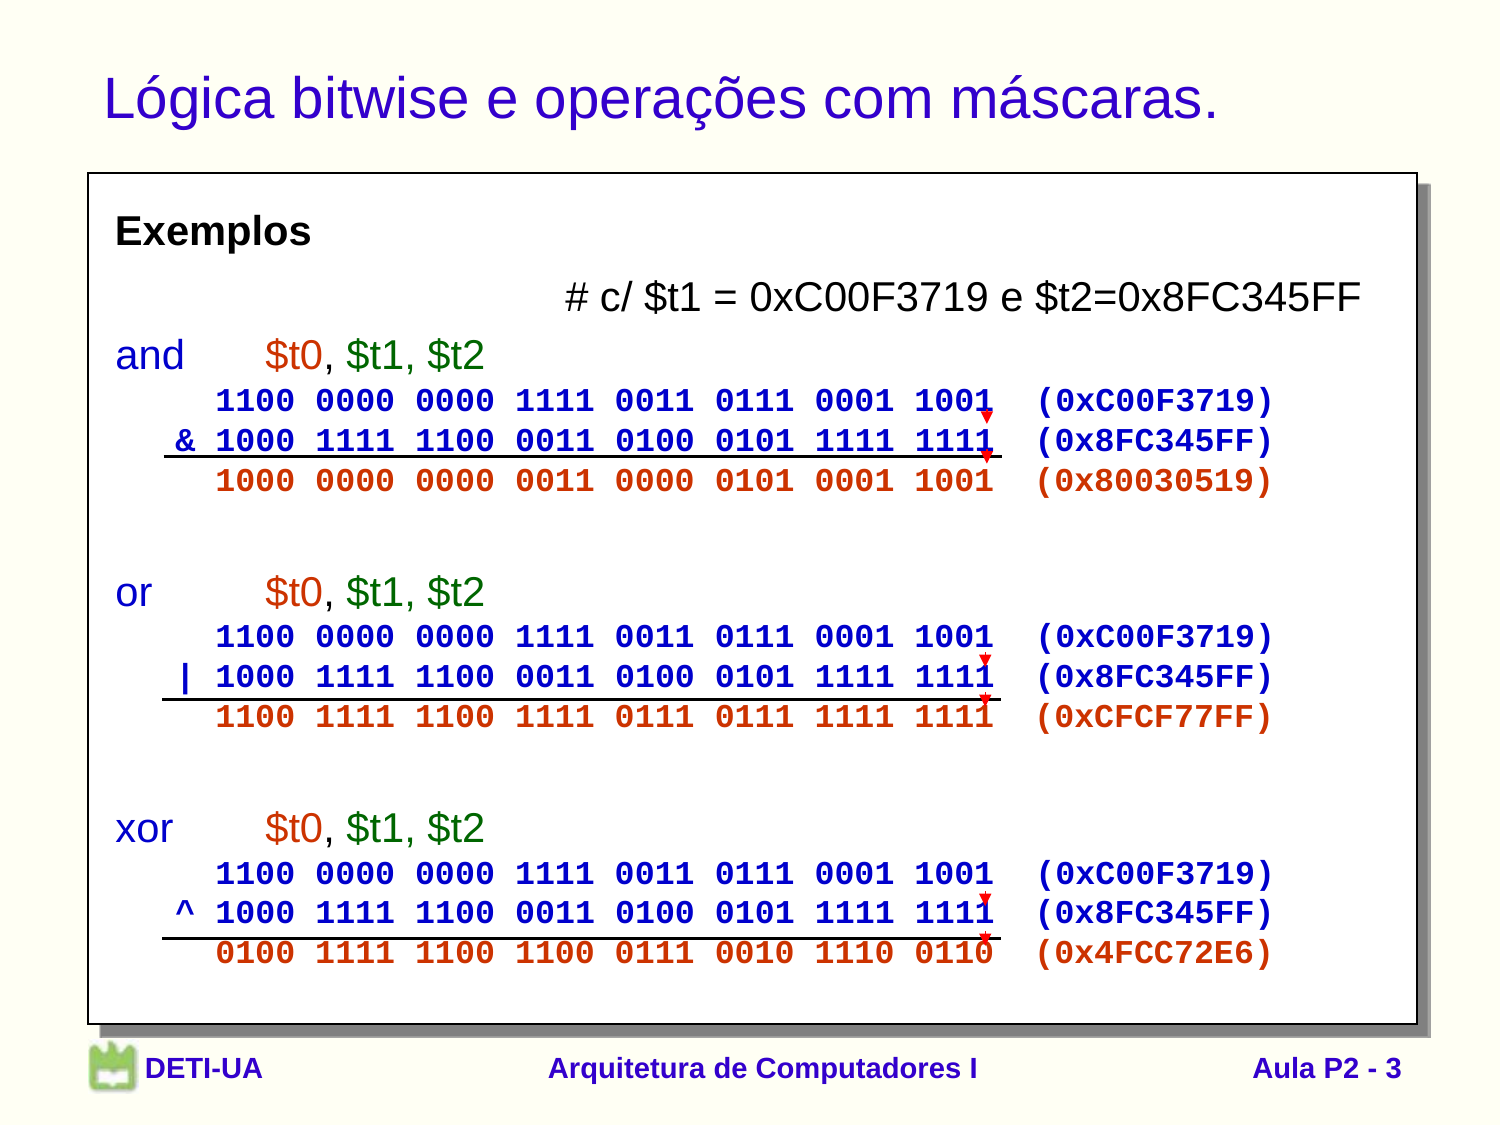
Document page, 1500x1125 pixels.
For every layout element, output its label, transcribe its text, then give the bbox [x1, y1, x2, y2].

footer Arquitetura de Computadores I [525, 1027, 1001, 1106]
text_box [163, 408, 1003, 464]
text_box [162, 891, 1001, 946]
picture [88, 1039, 139, 1094]
title Lógica bitwise e operações com máscaras. [88, 42, 1417, 148]
list # c/ $t1 = 0xC00F3719 e $t2=0x8FC345FF and $t0, $t1, $t2 1100 0000 0000 1111 0011 0111 0001 1001 (0xC00F3719) & 1000 1111 1100 0011 0100 0101 1111 1111 (0x8FC345FF) 1000 0000 0000 0011 0000 0101 0001 1001 (0x80030519) or $t0, $t1, $t2 1100 0000 0000 1111 0011 0111 0001 1001 (0xC00F3719) | 1000 1111 1100 0011 0100 0101 1111 1111 (0x8FC345FF) 1100 1111 1100 1111 0111 0111 1111 1111 (0xCFCF77FF) xor $t0, $t1, $t2 1100 0000 0000 1111 0011 0111 0001 1001 (0xC00F3719) ^ 1000 1111 1100 0011 0100 0101 1111 1111 (0x8FC345FF) 0100 1111 1100 1100 0111 0010 1110 0110 (0x4FCC72E6) [100, 261, 1412, 1016]
slide_number Aula P2 - 3 [1066, 1027, 1417, 1106]
slide_number DETI-UA [88, 1027, 443, 1106]
text_box Exemplos [100, 196, 1400, 262]
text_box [162, 652, 1001, 707]
